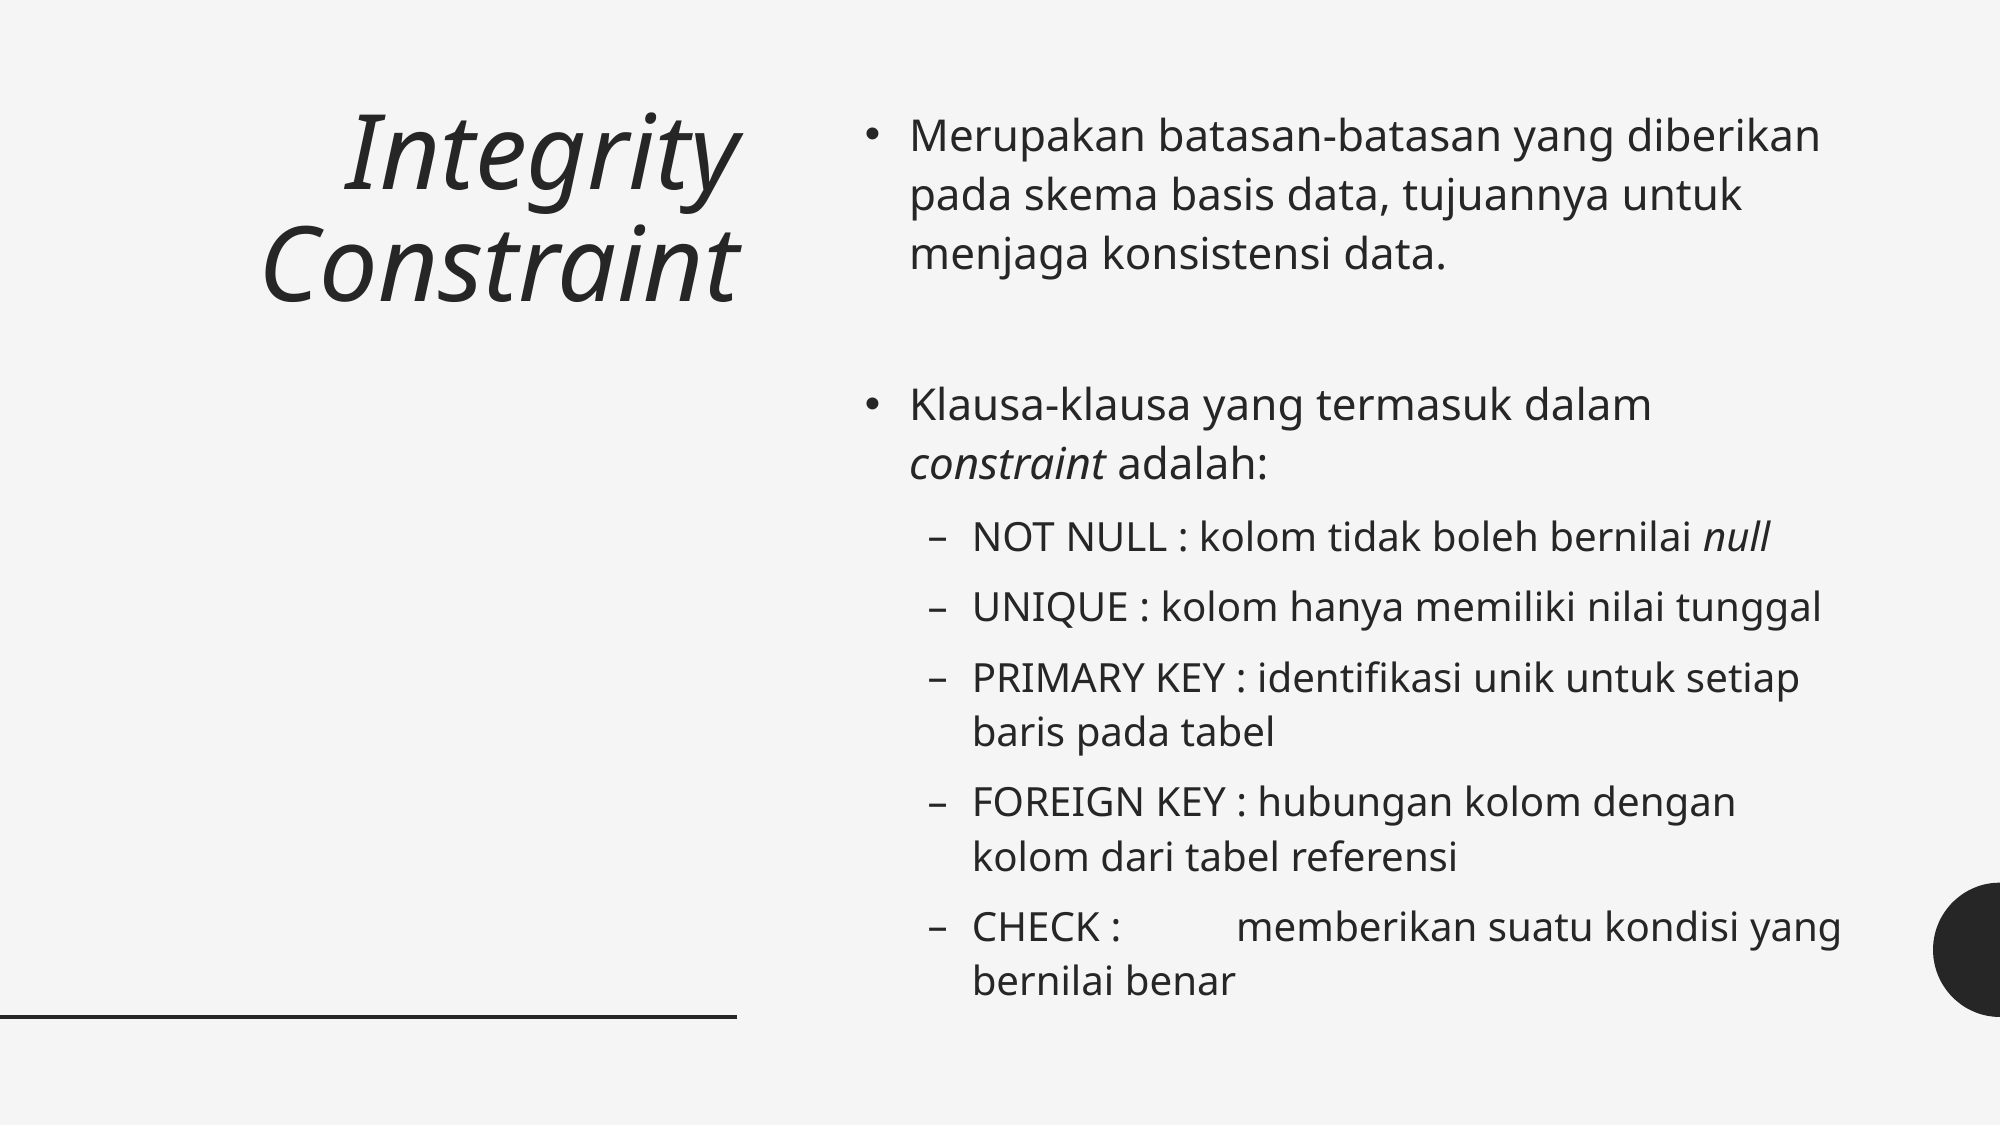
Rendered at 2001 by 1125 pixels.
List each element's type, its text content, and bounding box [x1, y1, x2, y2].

list Merupakan batasan-batasan yang diberikan pada skema basis data, tujuannya untuk menjaga konsistensi data. Klausa-klausa yang termasuk dalam constraint adalah: NOT NULL : kolom tidak boleh bernilai null UNIQUE : kolom hanya memiliki nilai tunggal PRIMARY KEY : identifikasi unik untuk setiap baris pada tabel FOREIGN KEY : hubungan kolom dengan kolom dari tabel referensi CHECK : memberikan suatu kondisi yang bernilai benar [849, 93, 1875, 1022]
title Integrity Constraint [125, 91, 754, 905]
